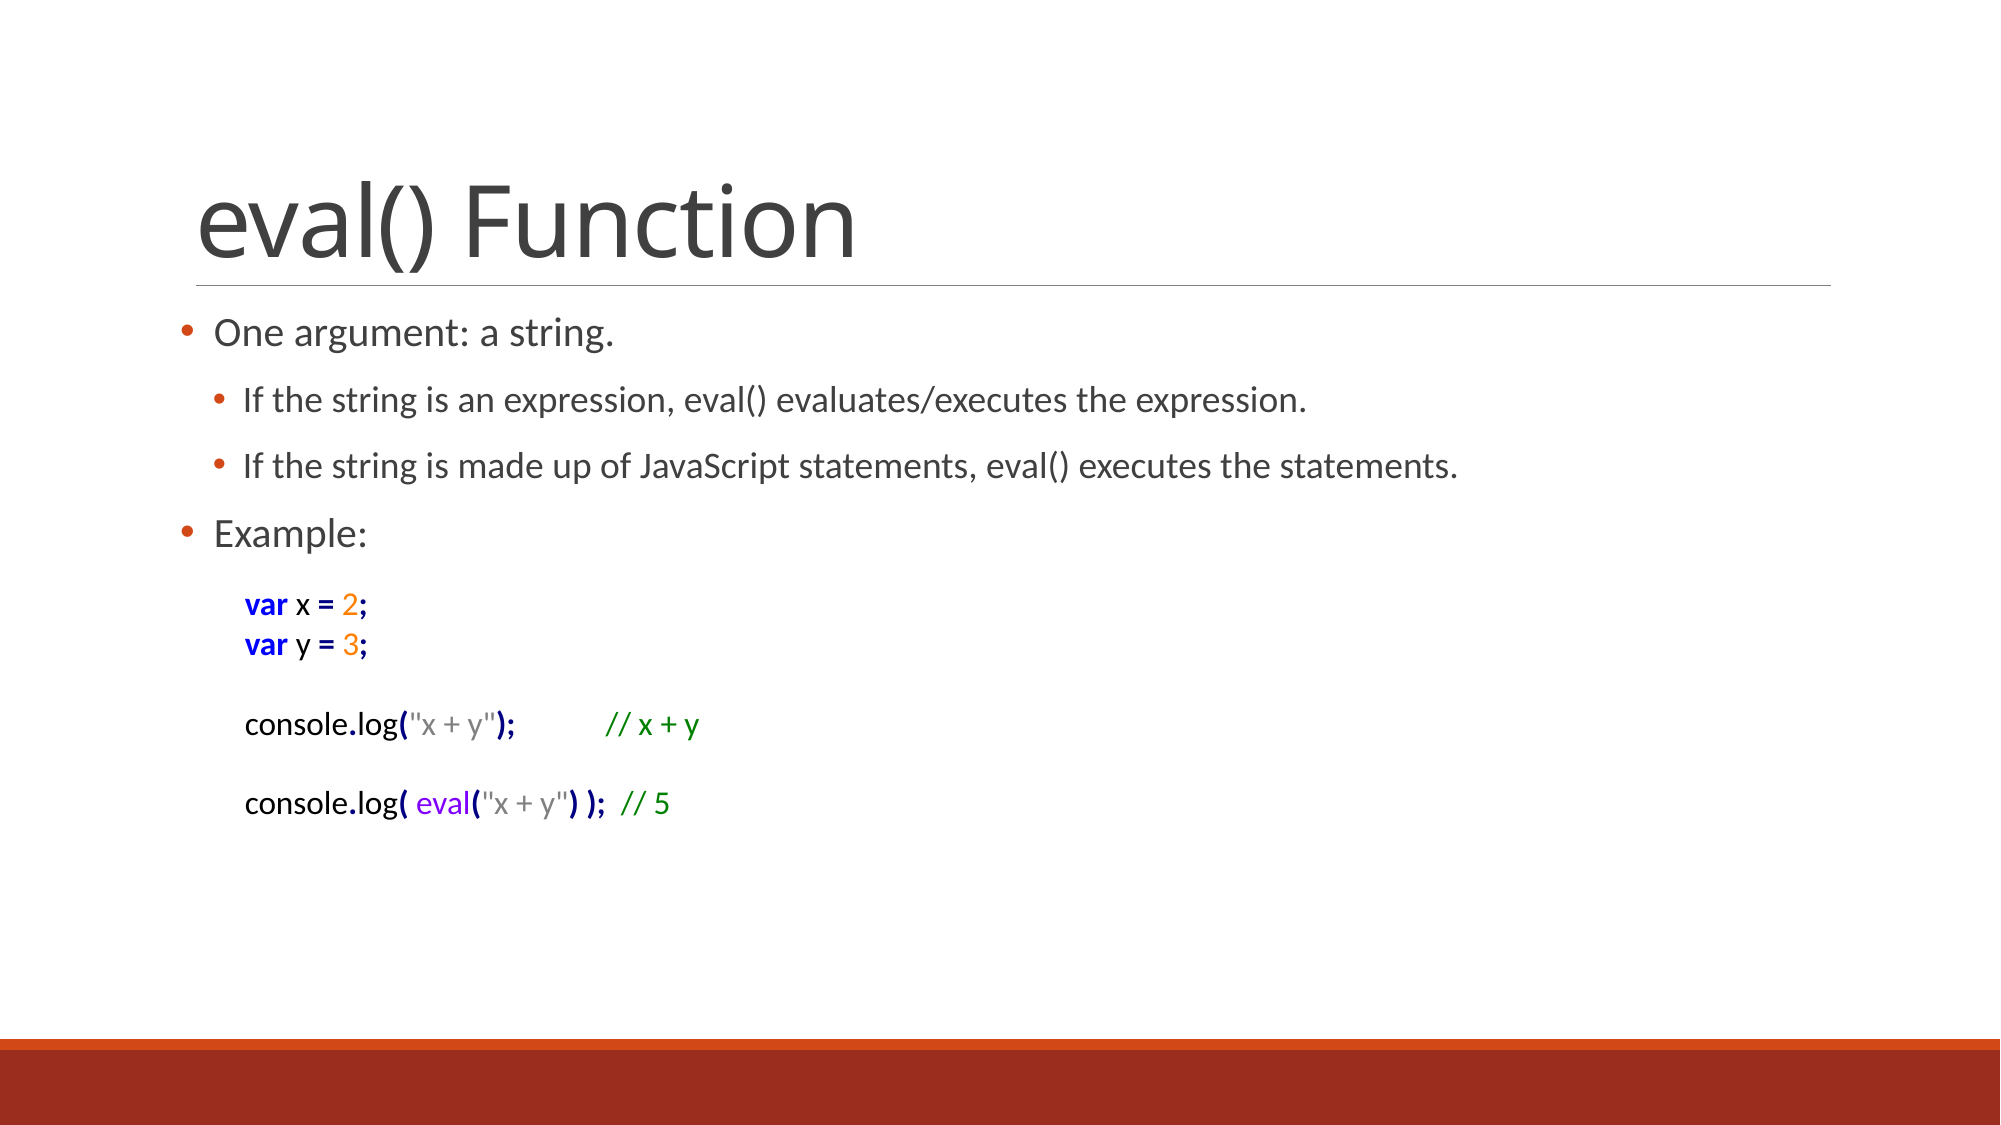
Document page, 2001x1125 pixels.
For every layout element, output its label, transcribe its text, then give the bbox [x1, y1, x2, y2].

title eval() Function [180, 47, 1830, 285]
list One argument: a string. If the string is an expression, eval() evaluates/executes the expression. If the string is made up of JavaScript statements, eval() executes the statements. Example: [180, 302, 1830, 963]
text_box var x = 2; var y = 3; console.log("x + y"); // x + y console.log( eval("x + y") ); // 5 [230, 574, 1230, 869]
